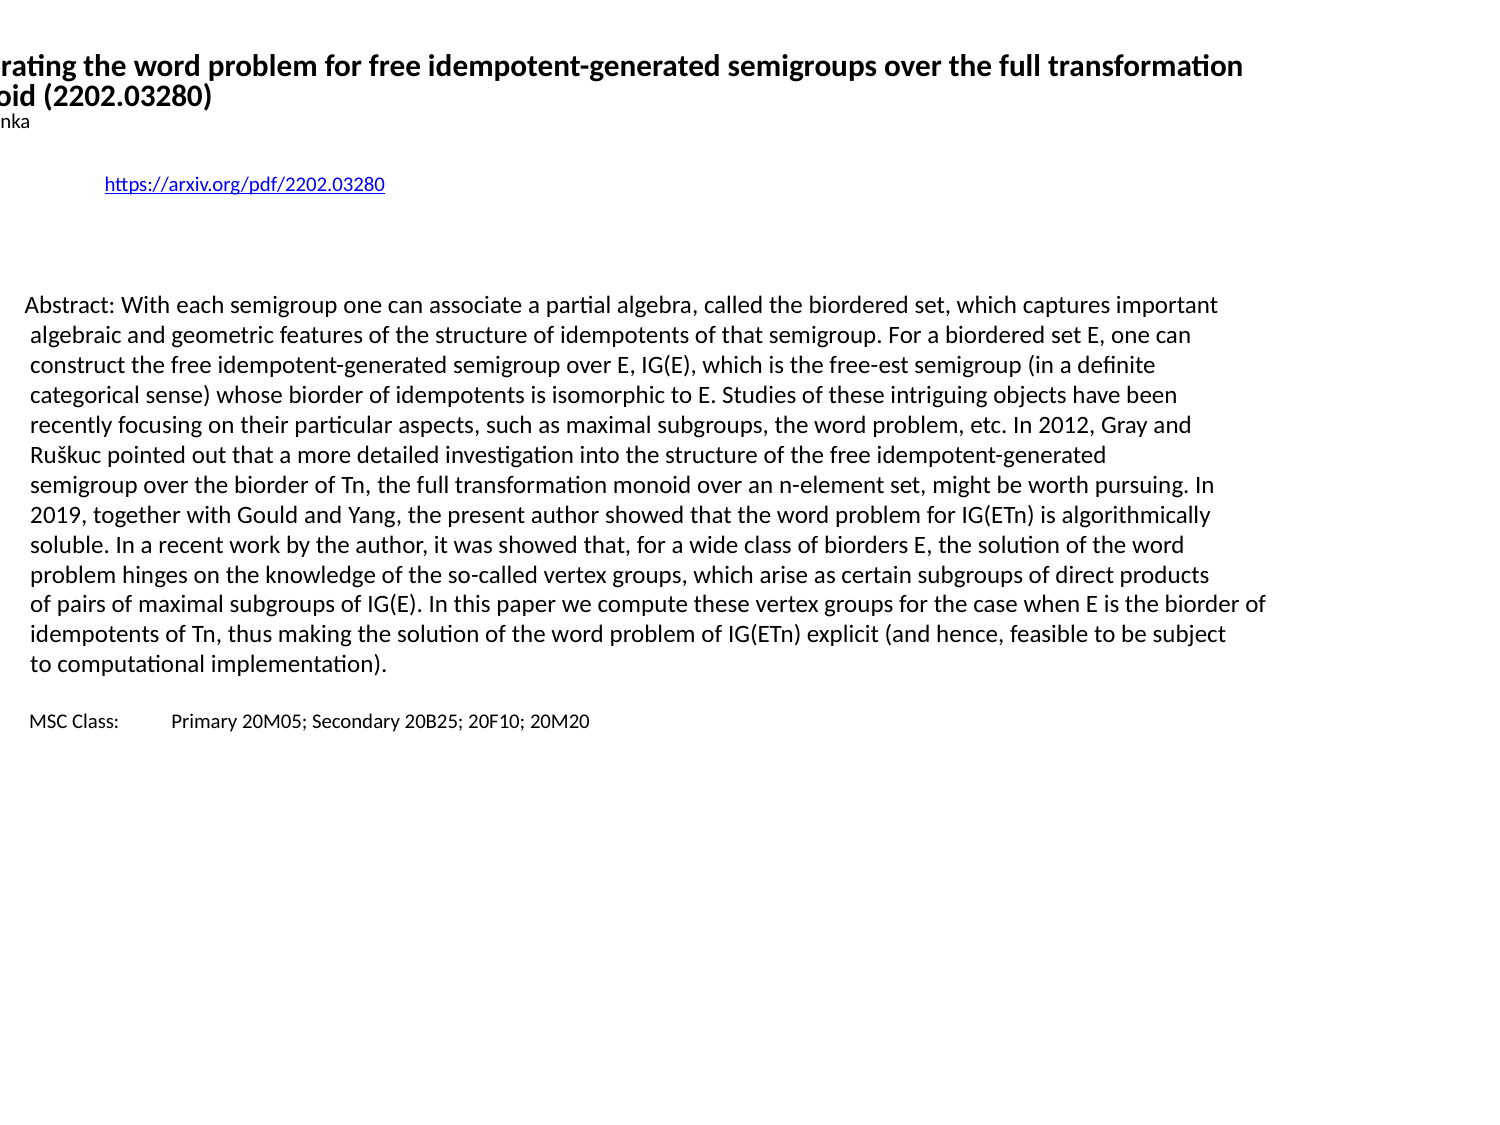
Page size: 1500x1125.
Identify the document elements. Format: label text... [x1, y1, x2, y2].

text_box Elaborating the word problem for free idempotent-generated semigroups over the full transformation monoid (2202.03280) Igor Dolinka [0, 0, 1267, 140]
text_box https://arxiv.org/pdf/2202.03280 [89, 118, 401, 203]
text_box Abstract: With each semigroup one can associate a partial algebra, called the biordered set, which captures important algebraic and geometric features of the structure of idempotents of that semigroup. For a biordered set E, one can construct the free idempotent-generated semigroup over E, IG(E), which is the free-est semigroup (in a definite categorical sense) whose biorder of idempotents is isomorphic to E. Studies of these intriguing objects have been recently focusing on their particular aspects, such as maximal subgroups, the word problem, etc. In 2012, Gray and Ruškuc pointed out that a more detailed investigation into the structure of the free idempotent-generated semigroup over the biorder of Tn, the full transformation monoid over an n-element set, might be worth pursuing. In 2019, together with Gould and Yang, the present author showed that the word problem for IG(ETn) is algorithmically soluble. In a recent work by the author, it was showed that, for a wide class of biorders E, the solution of the word problem hinges on the knowledge of the so-called vertex groups, which arise as certain subgroups of direct products of pairs of maximal subgroups of IG(E). In this paper we compute these vertex groups for the case when E is the biorder of idempotents of Tn, thus making the solution of the word problem of IG(ETn) explicit (and hence, feasible to be subject to computational implementation). MSC Class: Primary 20M05; Secondary 20B25; 20F10; 20M20 [9, 236, 1290, 741]
